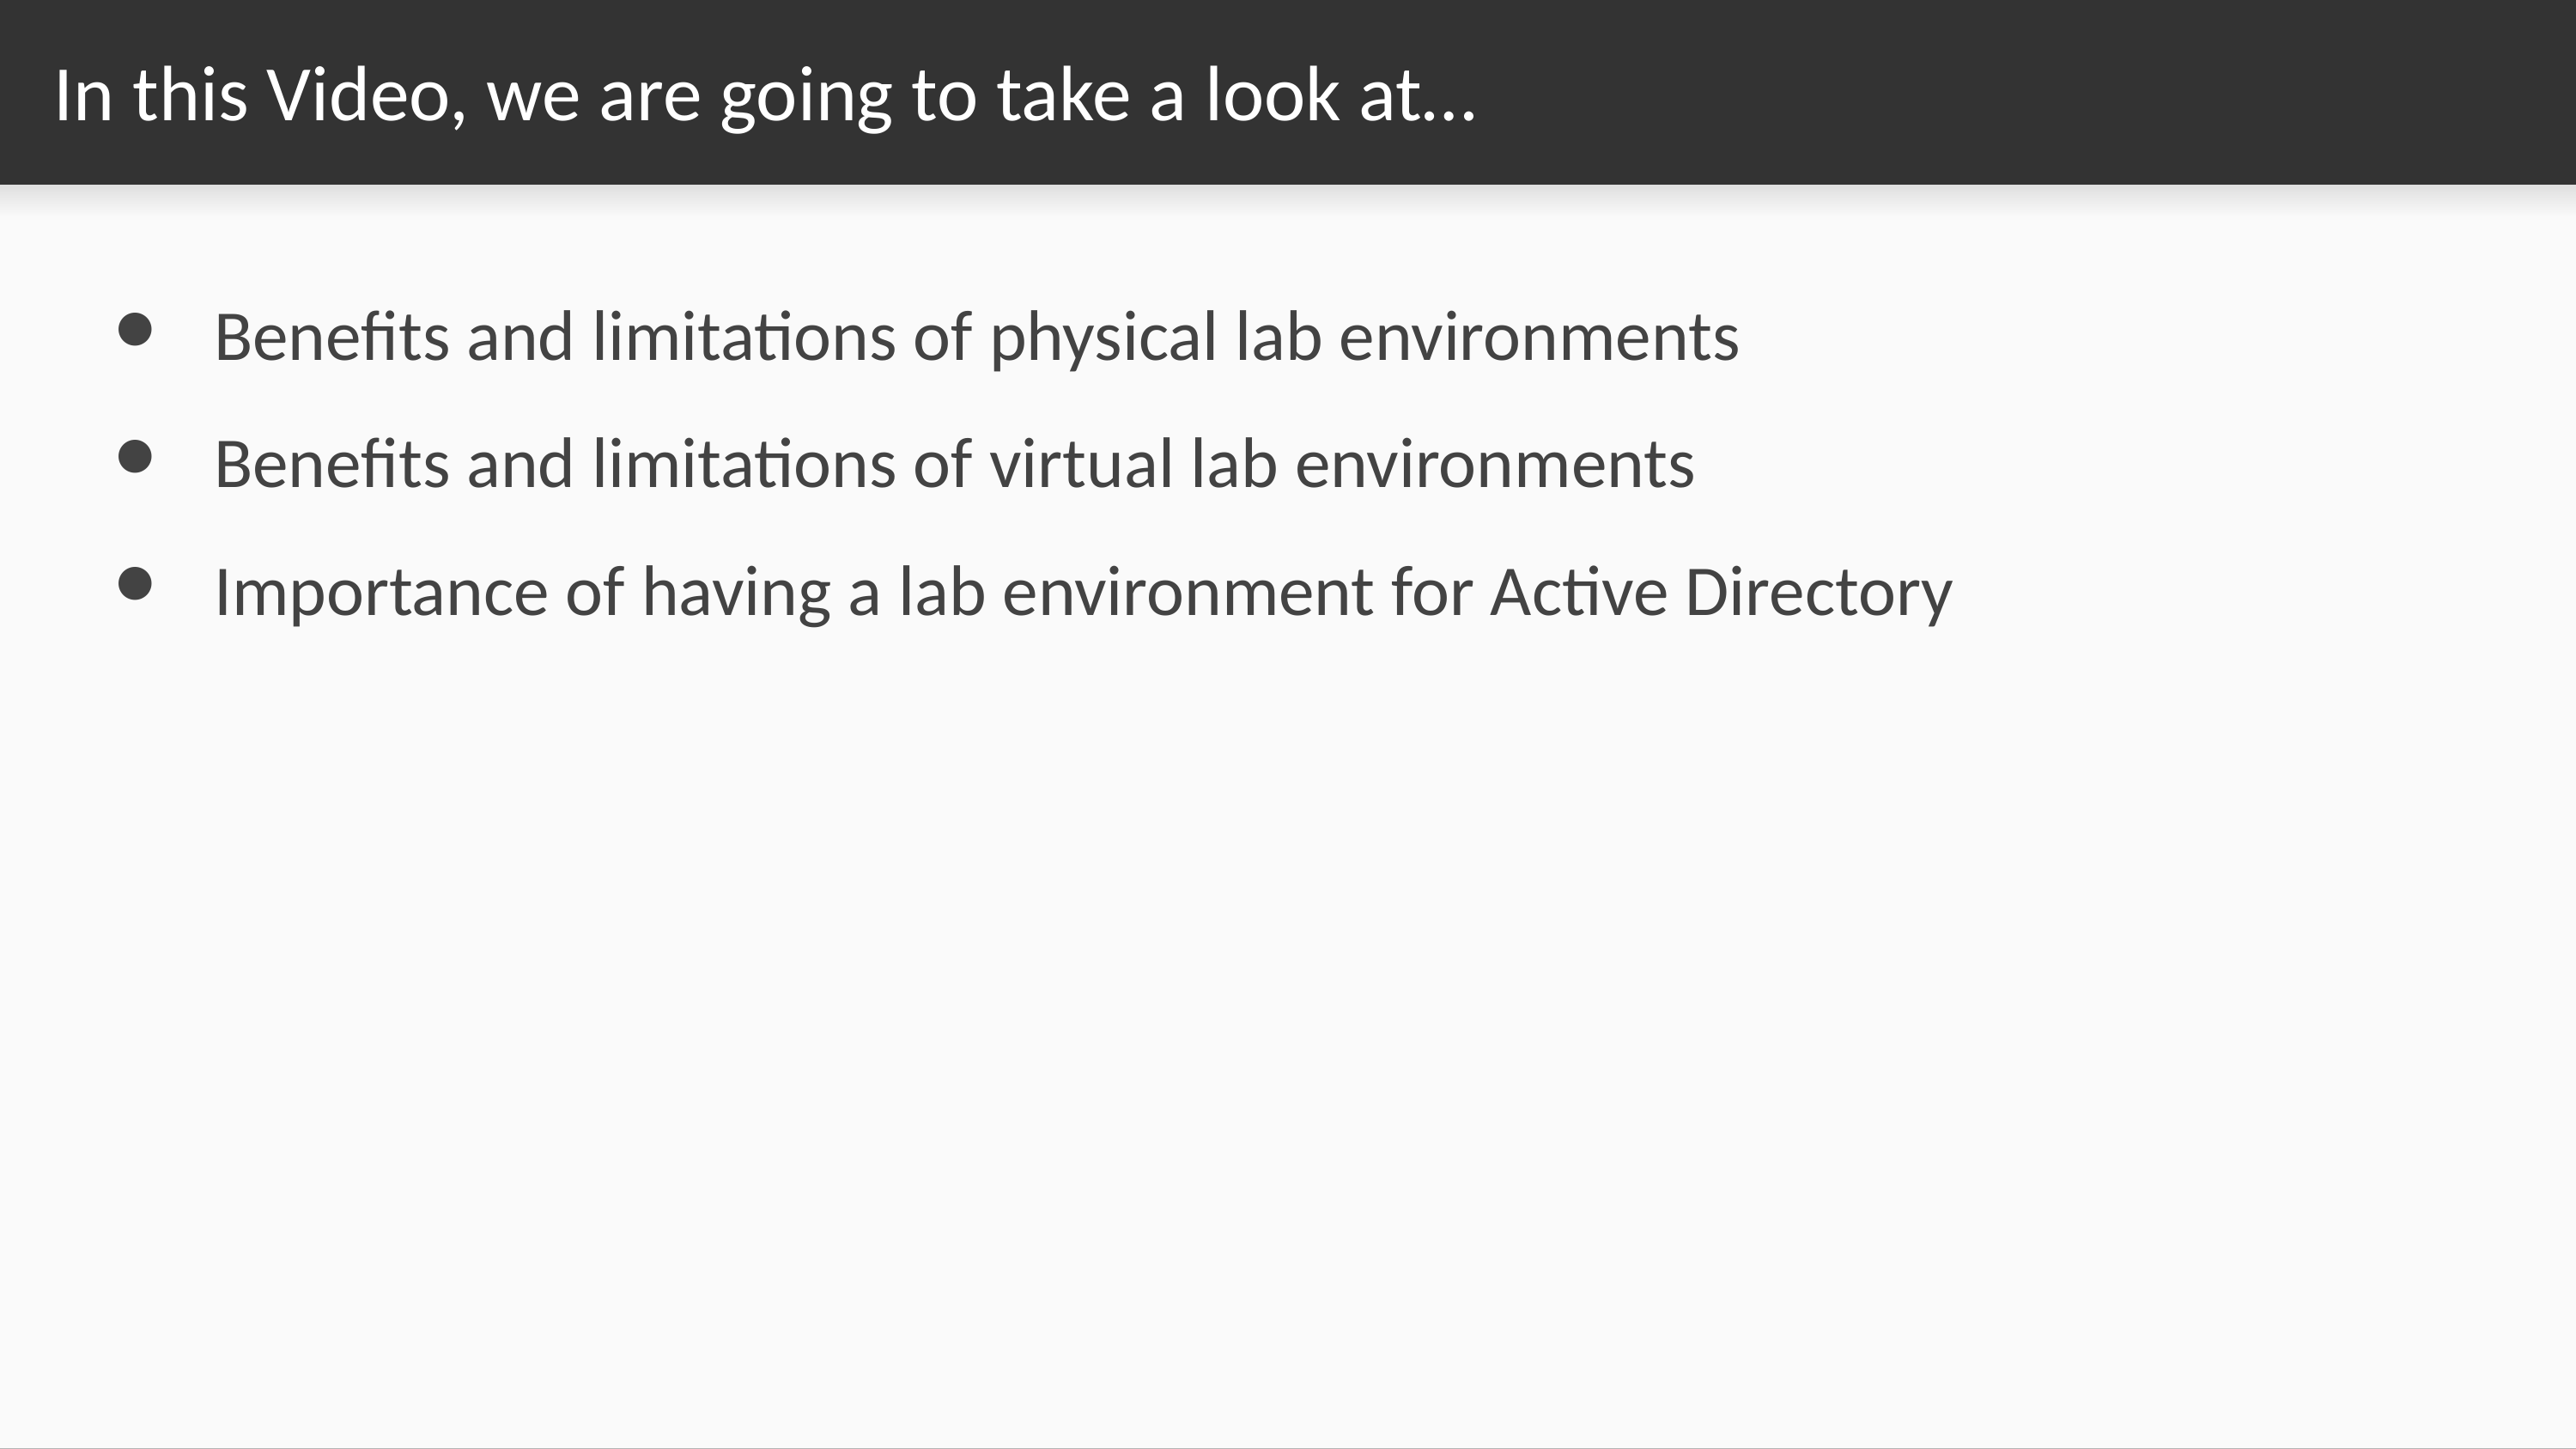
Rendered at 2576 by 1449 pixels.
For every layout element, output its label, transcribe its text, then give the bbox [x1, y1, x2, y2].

title In this Video, we are going to take a look at… [27, 4, 2514, 174]
list Benefits and limitations of physical lab environments Benefits and limitations of virtual lab environments Importance of having a lab environment for Active Directory [59, 250, 2514, 1384]
